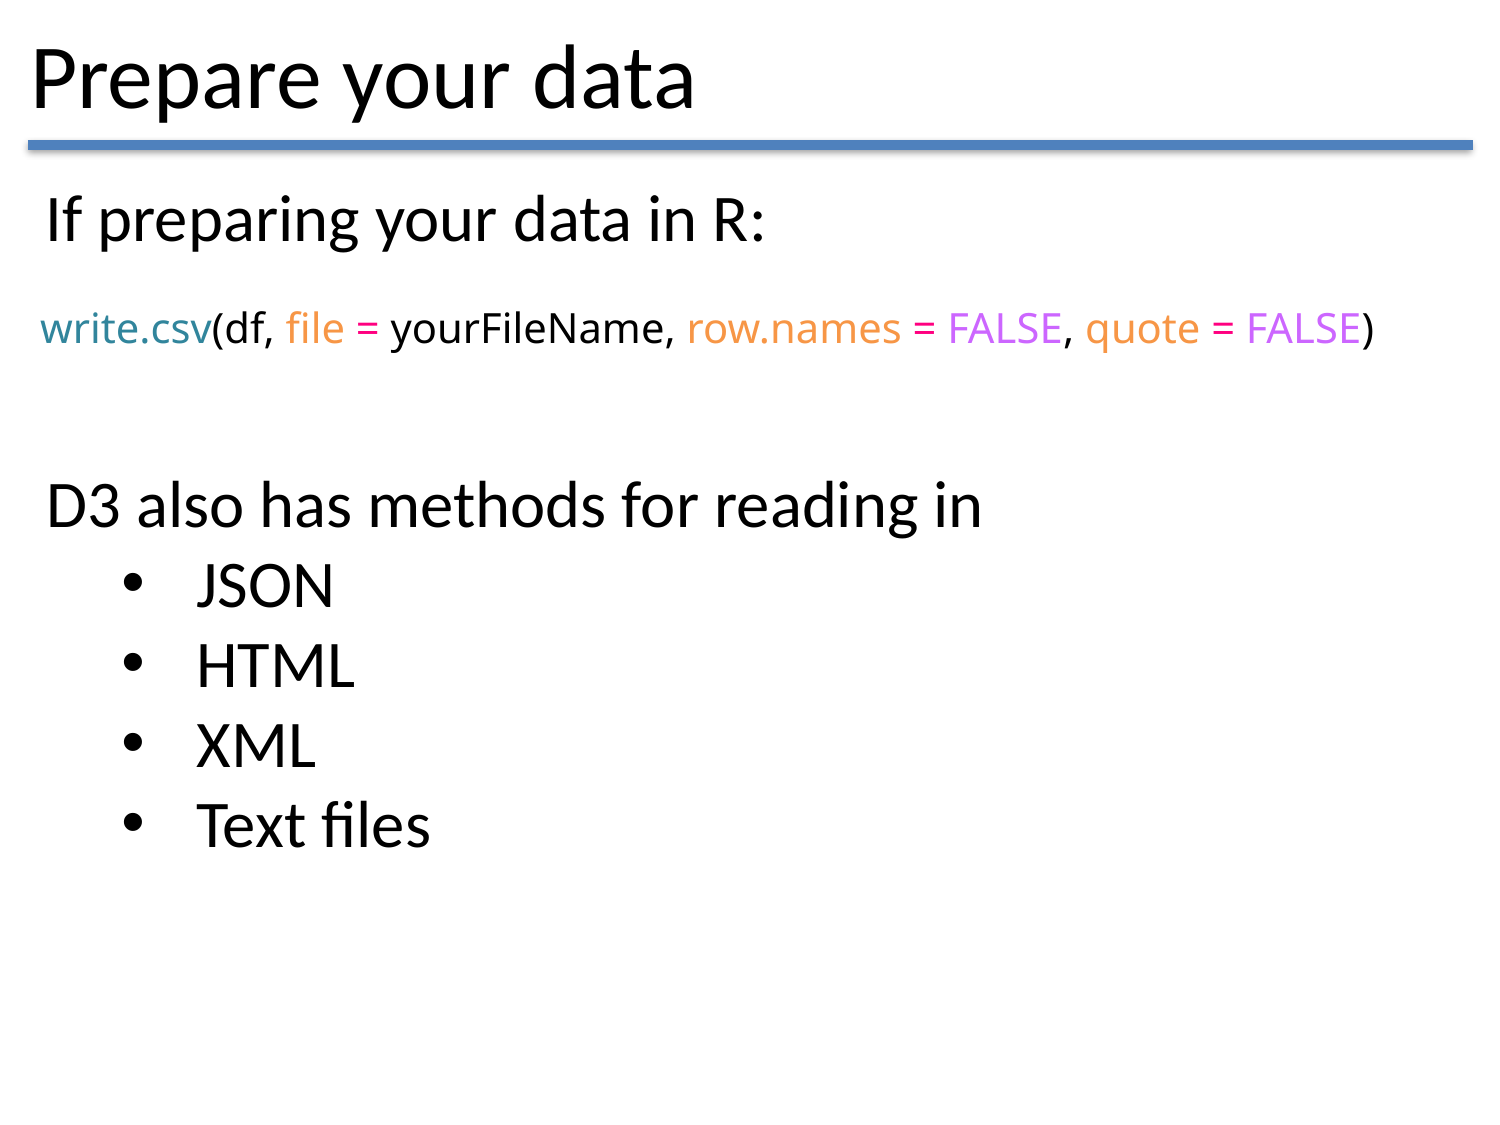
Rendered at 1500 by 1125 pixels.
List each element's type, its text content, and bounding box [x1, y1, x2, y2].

text_box write.csv(df, file = yourFileName, row.names = FALSE, quote = FALSE) [25, 294, 1474, 360]
text_box D3 also has methods for reading in JSON HTML XML Text files [31, 453, 1000, 869]
text_box If preparing your data in R: [30, 167, 783, 262]
title Prepare your data [0, 0, 1500, 145]
